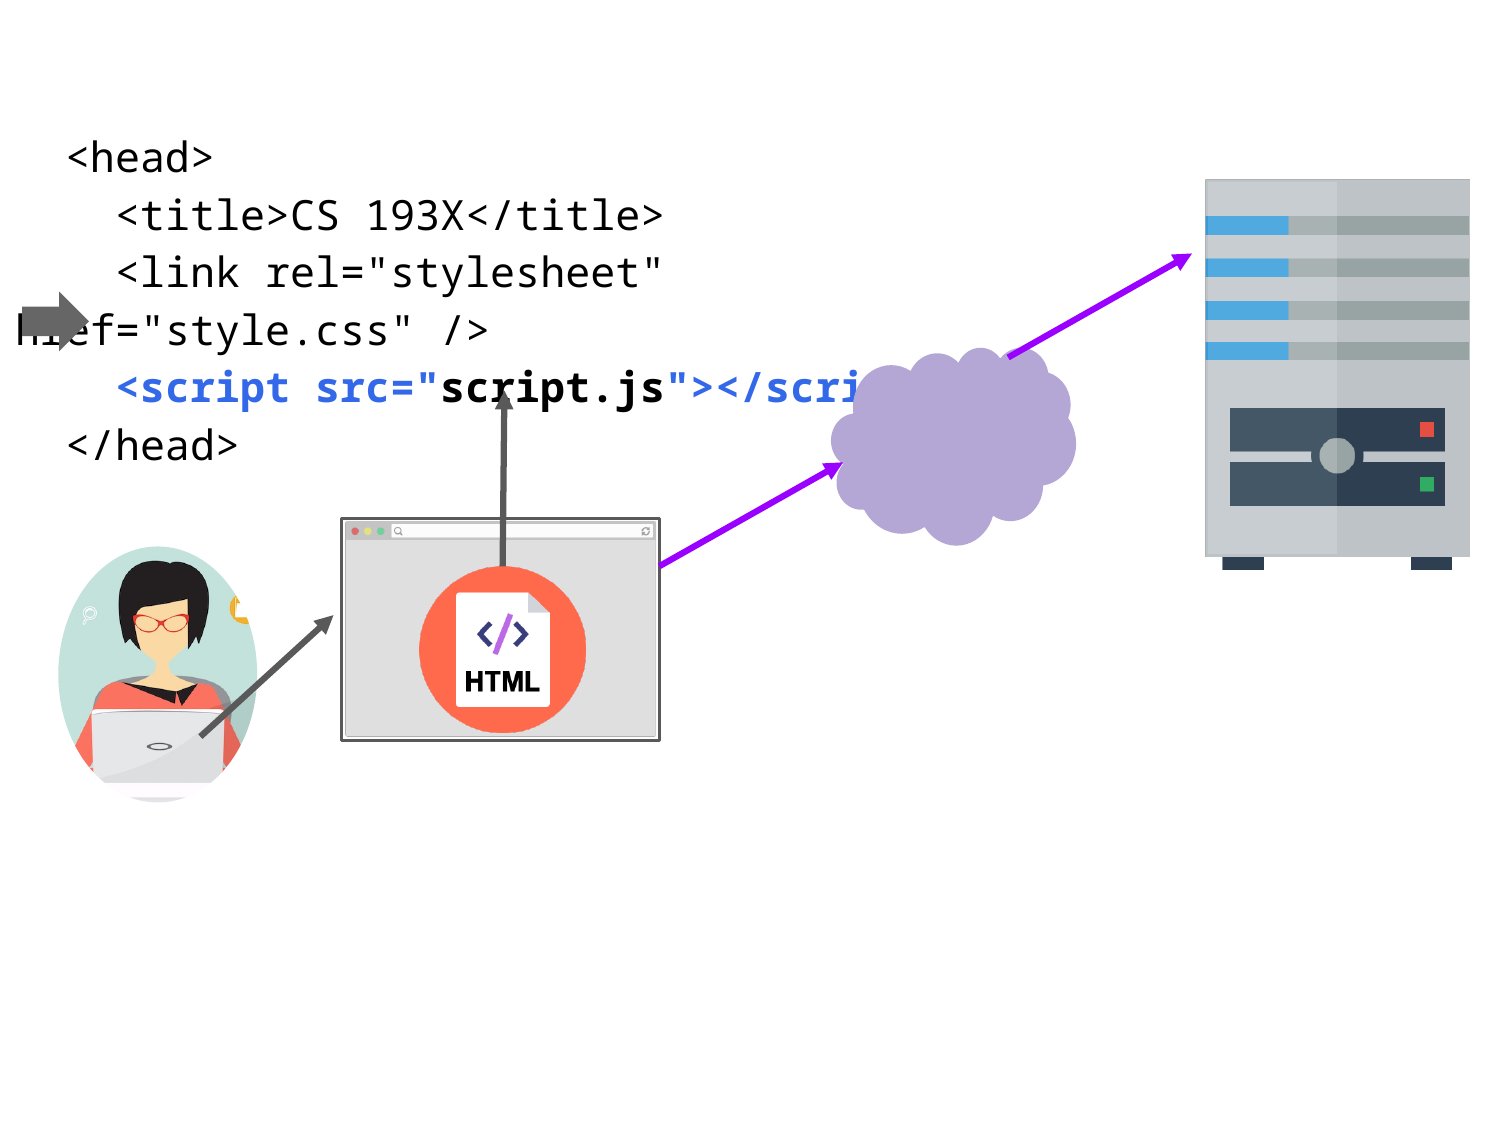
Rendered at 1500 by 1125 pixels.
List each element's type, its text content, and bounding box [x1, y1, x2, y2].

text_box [659, 462, 844, 567]
picture [342, 519, 659, 739]
text_box [830, 347, 1077, 546]
text_box <head> <title>CS 193X</title> <link rel="stylesheet" href="style.css" /> <script src="script.js"></script> </head> [0, 108, 1102, 450]
picture [1126, 171, 1500, 588]
text_box [22, 291, 89, 352]
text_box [1007, 253, 1193, 358]
picture [58, 546, 258, 803]
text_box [200, 614, 334, 737]
